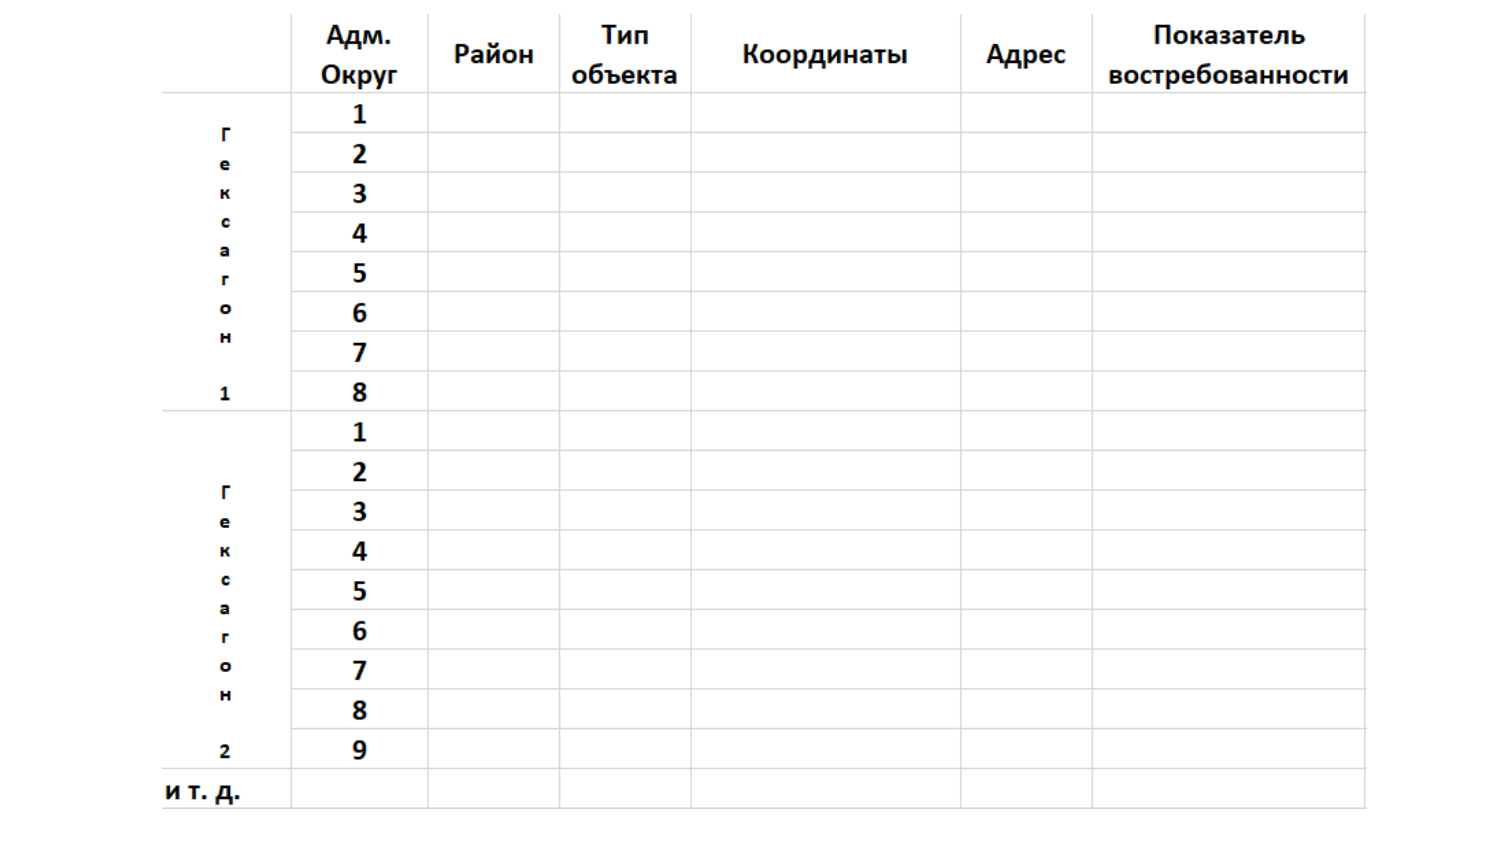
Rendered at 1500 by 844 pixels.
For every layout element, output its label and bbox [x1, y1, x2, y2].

picture [161, 14, 1367, 809]
